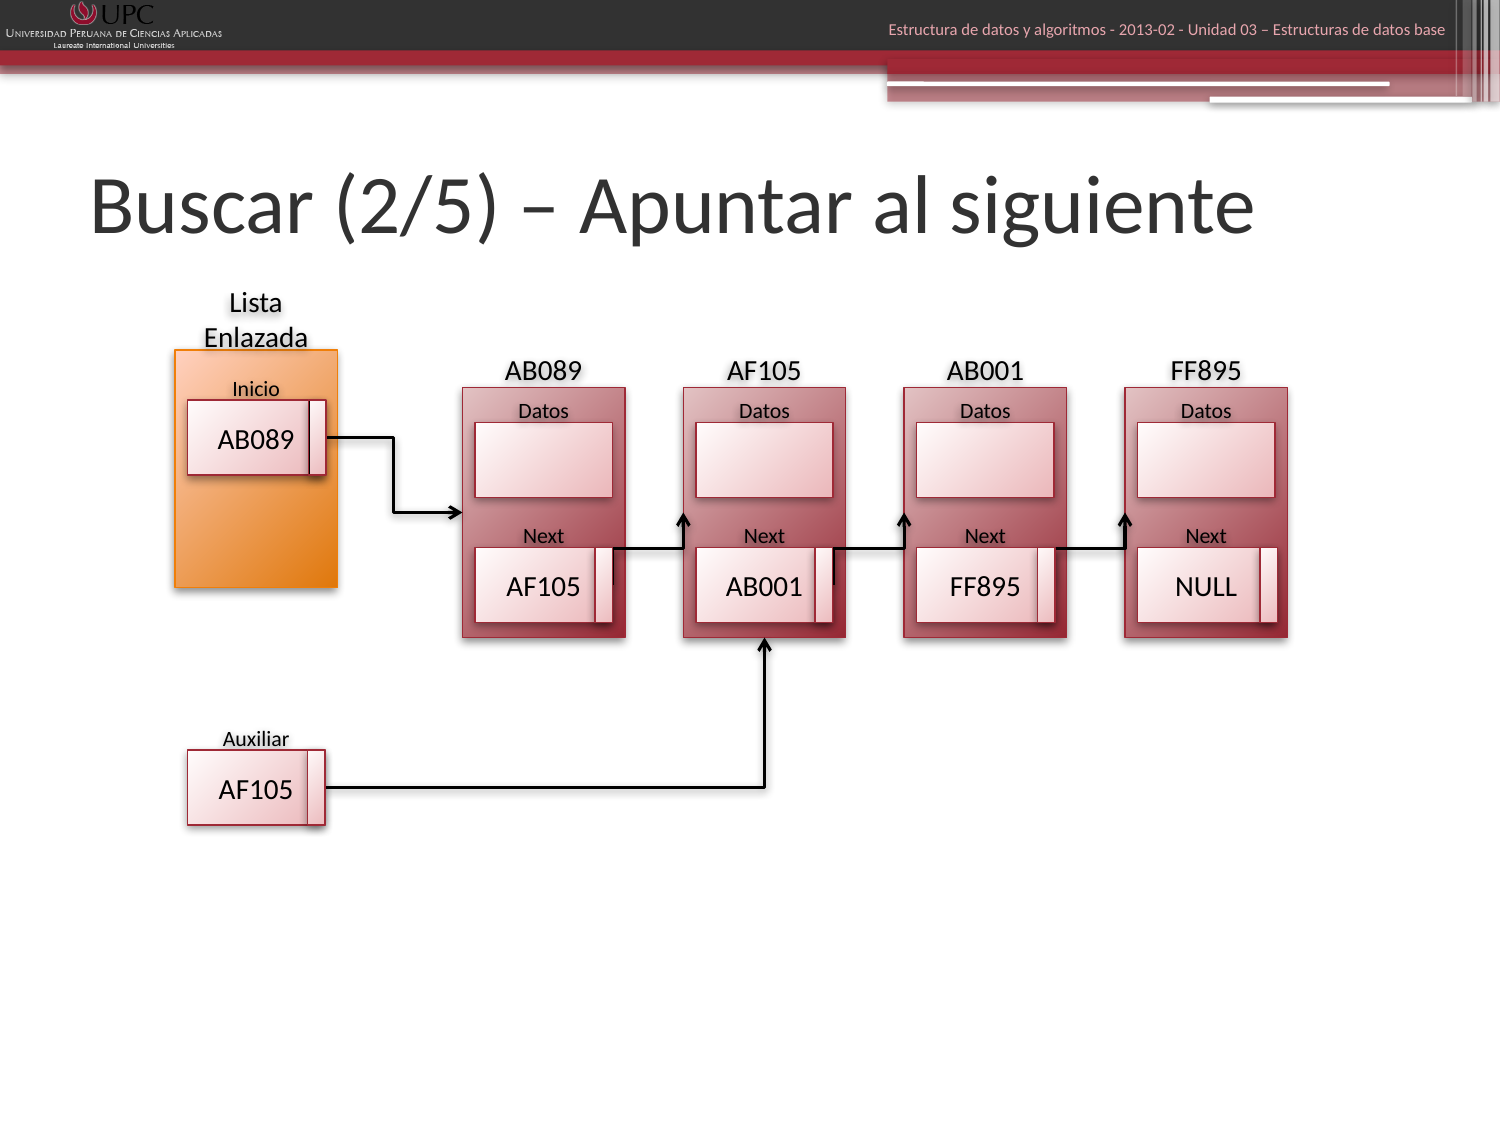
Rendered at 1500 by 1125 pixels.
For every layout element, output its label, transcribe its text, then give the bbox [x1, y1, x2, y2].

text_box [324, 437, 463, 513]
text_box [462, 349, 626, 634]
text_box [174, 287, 338, 588]
title Buscar (2/5) – Apuntar al siguiente [75, 112, 1425, 288]
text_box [903, 349, 1067, 638]
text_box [833, 512, 905, 586]
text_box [324, 637, 765, 788]
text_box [683, 349, 846, 638]
text_box AF105 [187, 749, 305, 826]
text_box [1124, 349, 1288, 638]
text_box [1053, 512, 1126, 586]
footer Estructura de datos y algoritmos - 2013-02 - Unidad 03 – Estructuras de datos base [699, 11, 1462, 49]
text_box [307, 749, 326, 826]
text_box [612, 512, 684, 586]
text_box Auxiliar [187, 724, 317, 748]
picture [0, 0, 225, 50]
